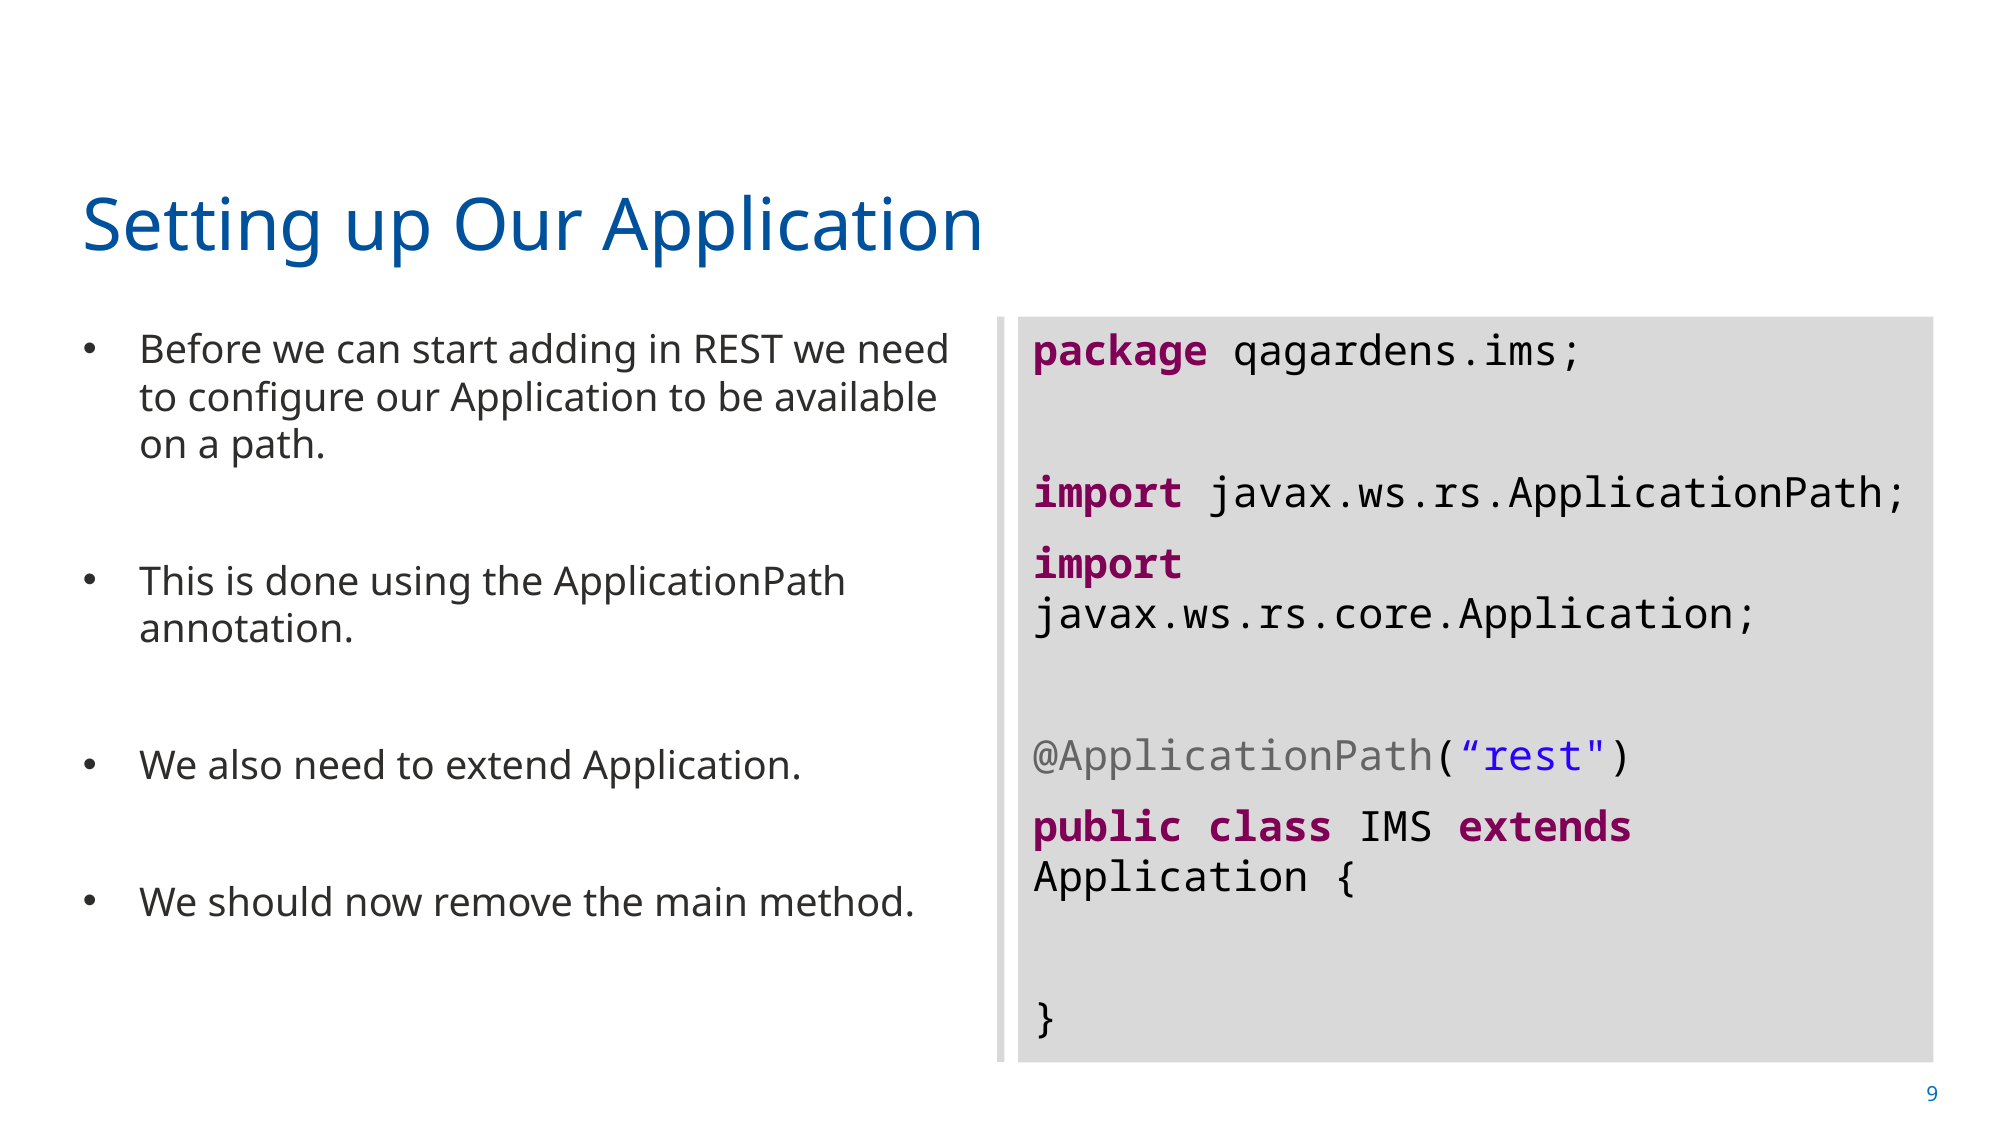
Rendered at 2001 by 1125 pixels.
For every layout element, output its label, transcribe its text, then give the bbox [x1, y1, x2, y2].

list Before we can start adding in REST we need to configure our Application to be available on a path. This is done using the ApplicationPath annotation. We also need to extend Application. We should now remove the main method. [67, 316, 984, 1063]
list package qagardens.ims; import javax.ws.rs.ApplicationPath; import javax.ws.rs.core.Application; @ApplicationPath(“rest") public class IMS extends Application { } [1018, 316, 1934, 1063]
title Setting up Our Application [67, 170, 1565, 273]
